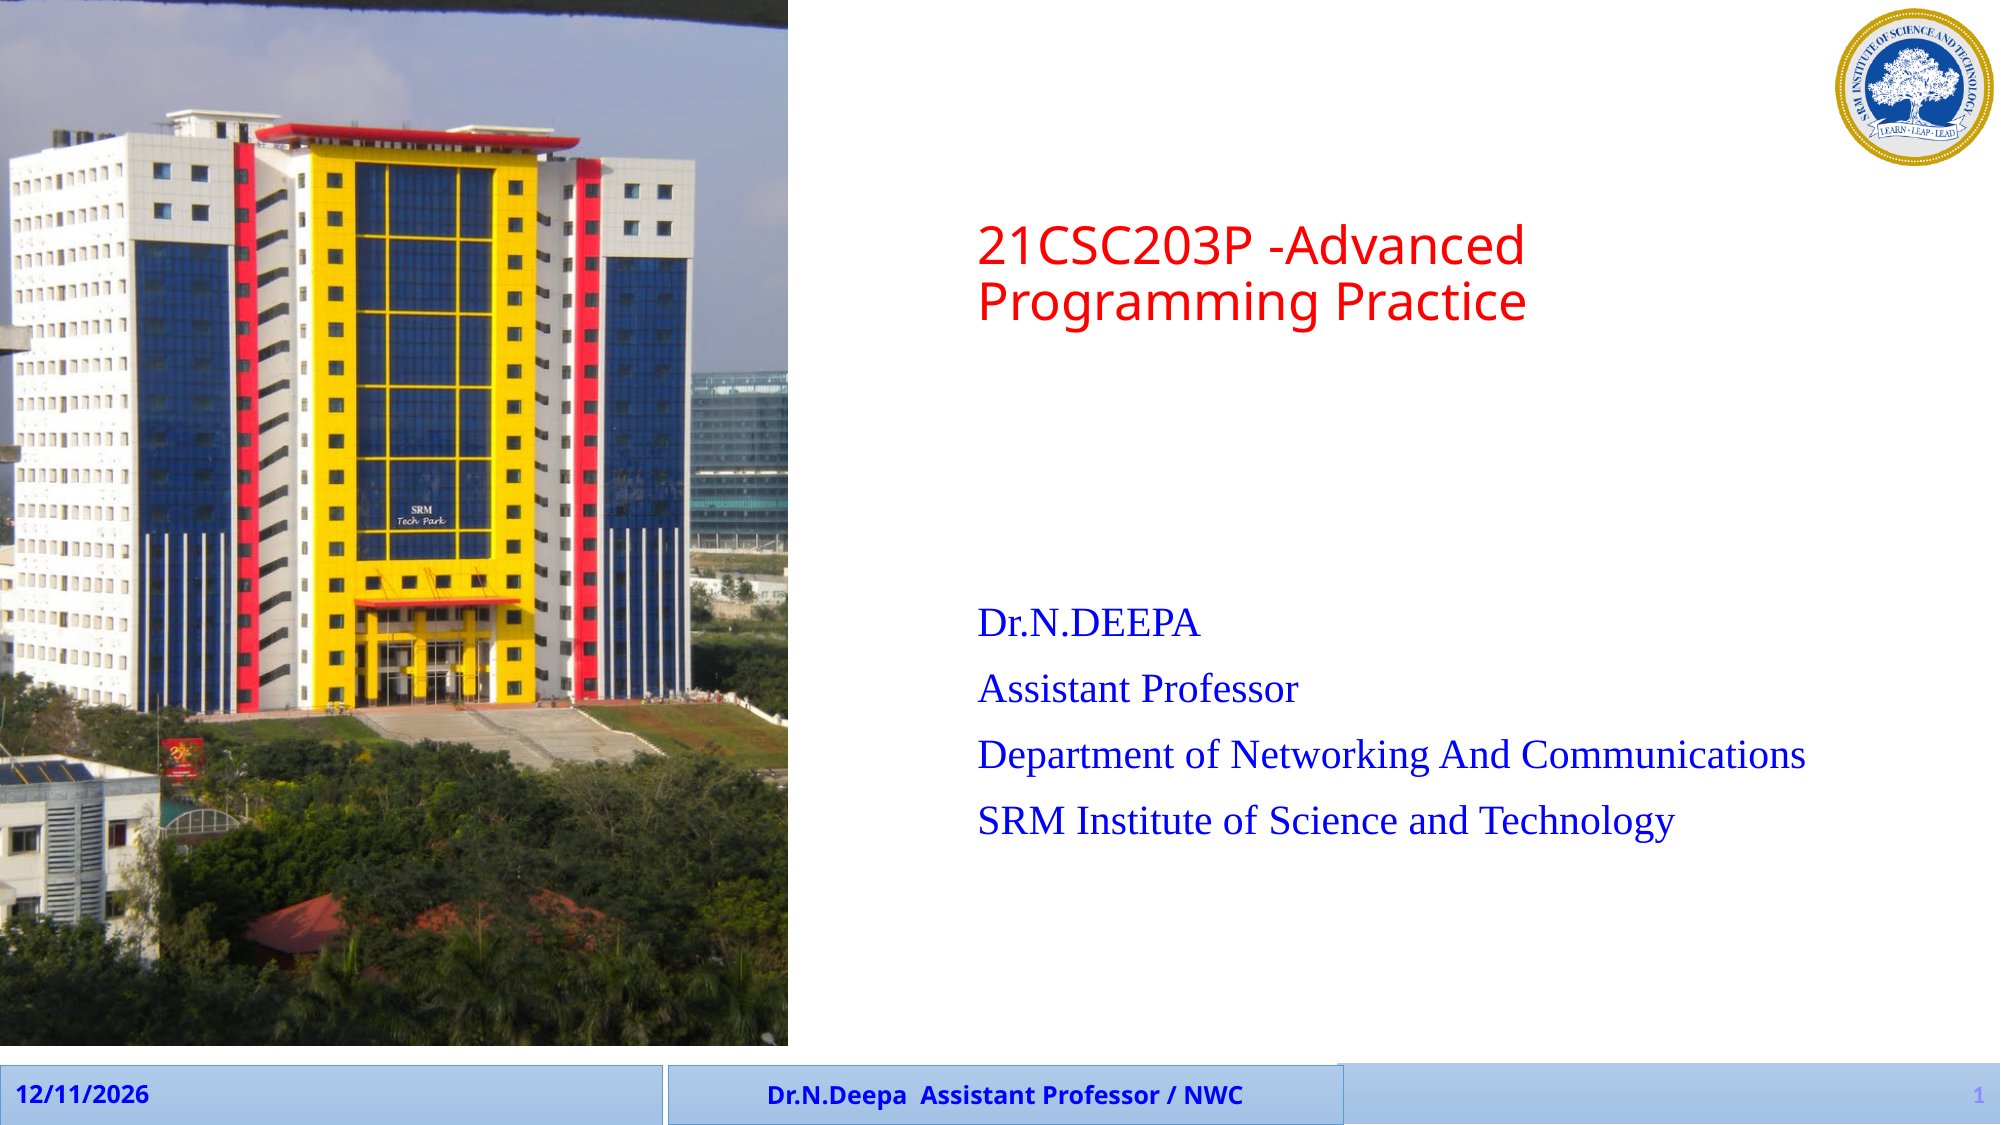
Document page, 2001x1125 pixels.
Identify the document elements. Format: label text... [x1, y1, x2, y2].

picture [1835, 8, 1994, 166]
list Dr.N.DEEPA Assistant Professor Department of Networking And Communications SRM Institute of Science and Technology [962, 593, 1863, 932]
slide_number 1 [1337, 1063, 2000, 1124]
picture [0, 0, 788, 1046]
title 21CSC203P -Advanced Programming Practice [962, 211, 1663, 341]
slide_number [0, 1065, 663, 1125]
footer Dr.N.Deepa Assistant Professor / NWC [668, 1065, 1344, 1125]
